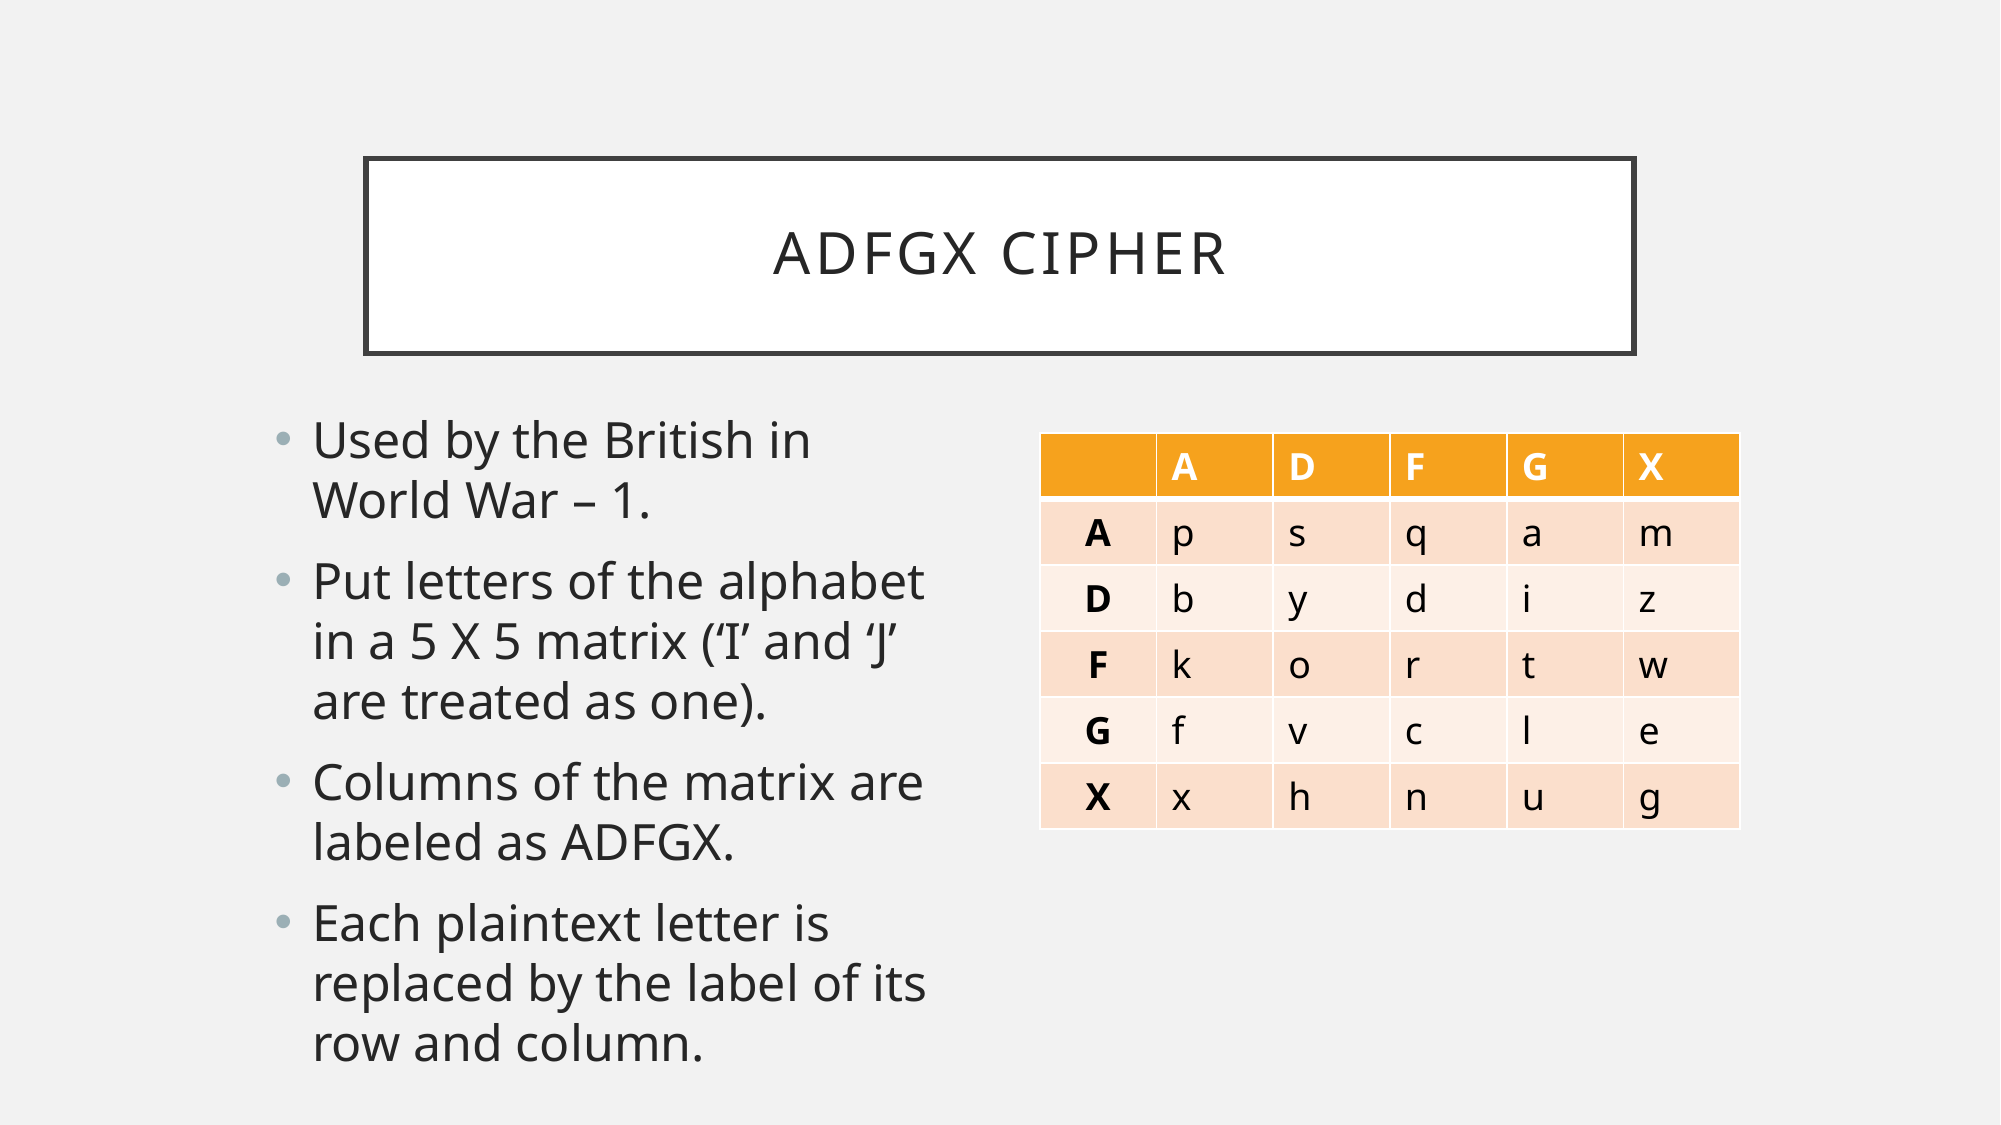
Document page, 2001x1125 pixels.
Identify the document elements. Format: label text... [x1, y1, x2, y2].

table_header F [1391, 434, 1506, 496]
table_cell l [1508, 698, 1623, 762]
table_header D [1274, 434, 1389, 496]
table_header X [1624, 434, 1739, 496]
table_cell d [1391, 566, 1506, 630]
table_cell t [1508, 632, 1623, 696]
table_cell c [1391, 698, 1506, 762]
table_cell y [1274, 566, 1389, 630]
table_cell D [1041, 566, 1156, 630]
table_cell x [1157, 764, 1272, 828]
table_cell n [1391, 764, 1506, 828]
table_cell a [1508, 502, 1623, 564]
table_cell k [1157, 632, 1272, 696]
table_cell p [1157, 502, 1272, 564]
list Used by the British in World War – 1. Put letters of the alphabet in a 5 X 5 matrix (‘I’ and ‘J’ are treated as one). Columns of the matrix are labeled as ADFGX. Each plaintext letter is replaced by the label of its row and column. [259, 320, 961, 830]
title ADFGX cipher [363, 156, 1637, 356]
table_cell A [1041, 502, 1156, 564]
table_cell q [1391, 502, 1506, 564]
table_cell z [1624, 566, 1739, 630]
table_header A [1157, 434, 1272, 496]
table_cell u [1508, 764, 1623, 828]
table_cell i [1508, 566, 1623, 630]
table_cell f [1157, 698, 1272, 762]
table_cell r [1391, 632, 1506, 696]
table_header G [1508, 434, 1623, 496]
table_cell X [1041, 764, 1156, 828]
table_cell o [1274, 632, 1389, 696]
table_cell F [1041, 632, 1156, 696]
table_cell s [1274, 502, 1389, 564]
table_header [1041, 434, 1156, 496]
table_cell G [1041, 698, 1156, 762]
table_cell g [1624, 764, 1739, 828]
table_cell w [1624, 632, 1739, 696]
table_cell v [1274, 698, 1389, 762]
table_cell b [1157, 566, 1272, 630]
table_cell h [1274, 764, 1389, 828]
table_cell e [1624, 698, 1739, 762]
table_cell m [1624, 502, 1739, 564]
